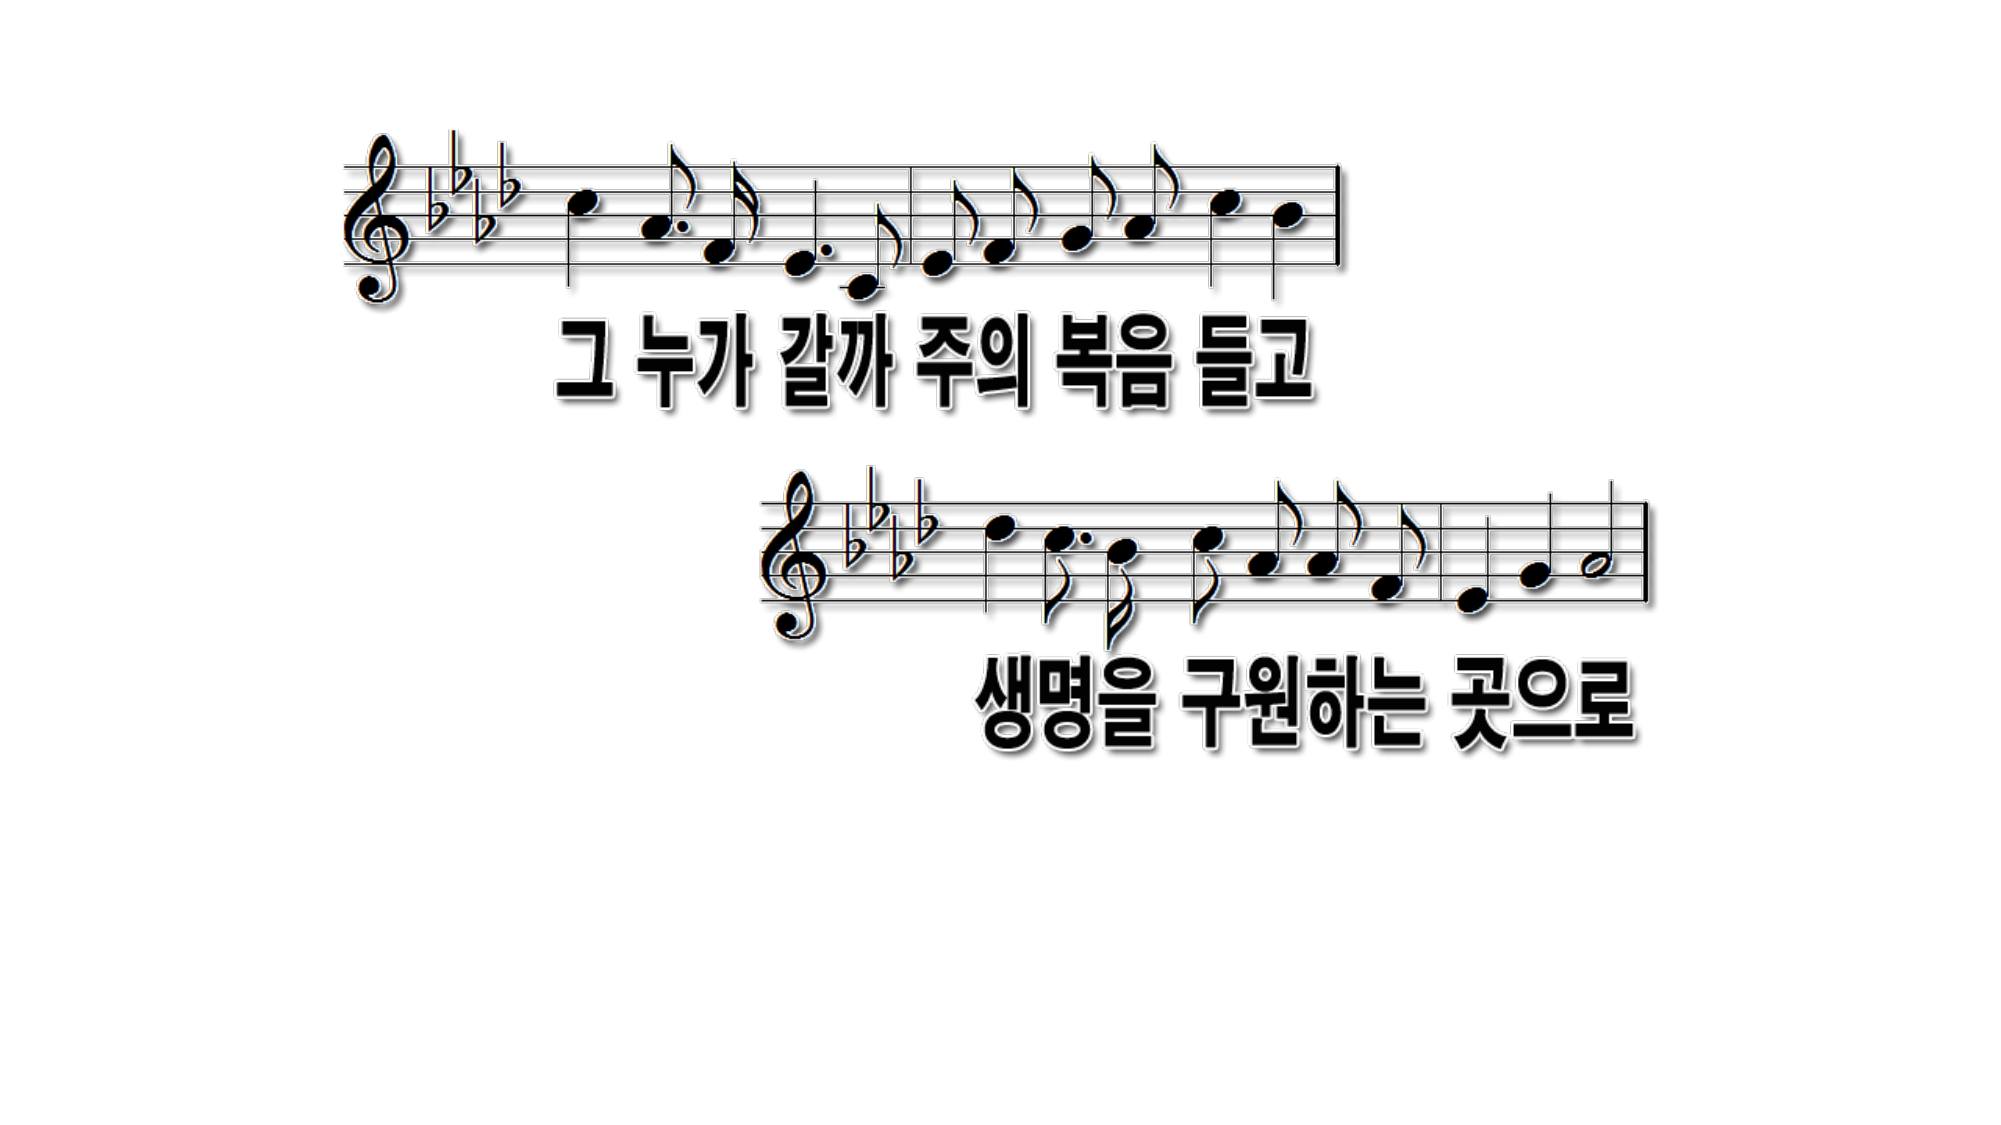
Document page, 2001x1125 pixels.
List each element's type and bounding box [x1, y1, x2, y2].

picture [249, 0, 1750, 835]
